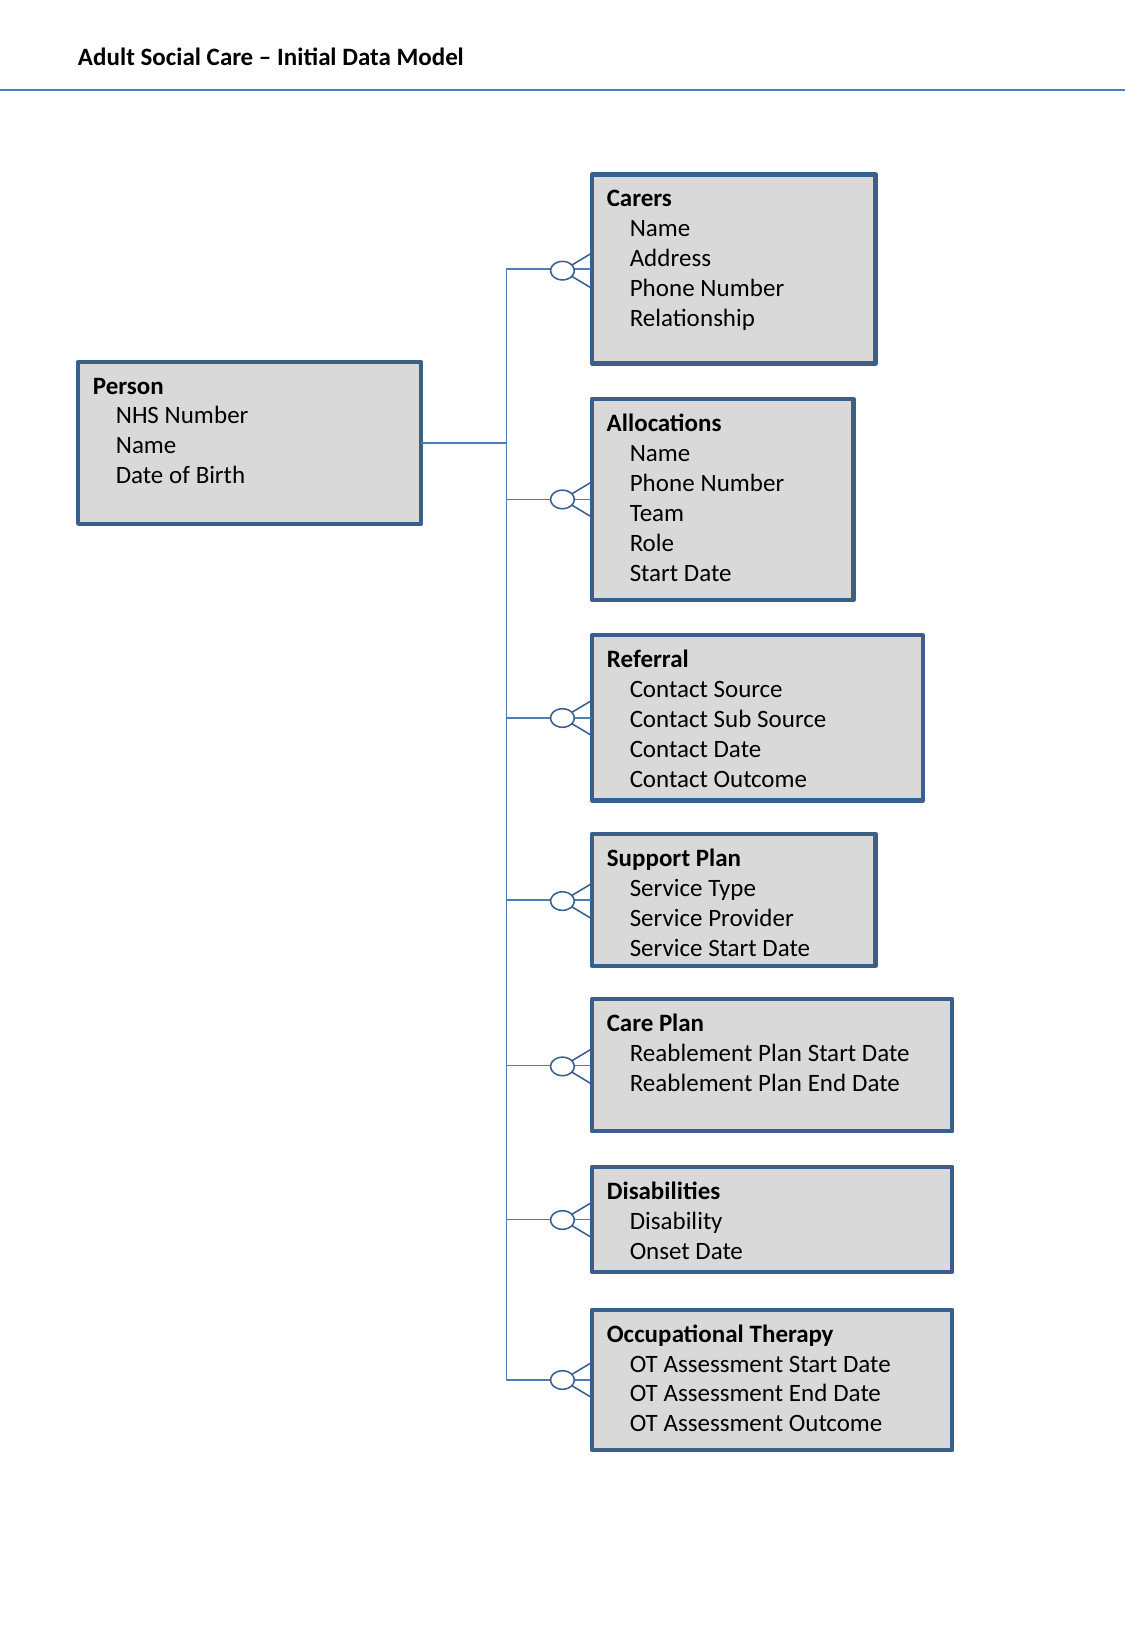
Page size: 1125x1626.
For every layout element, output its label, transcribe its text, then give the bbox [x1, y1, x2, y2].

text_box [572, 251, 595, 270]
text_box Carers Name Address Phone Number Relationship [590, 172, 878, 366]
text_box Adult Social Care – Initial Data Model [63, 32, 480, 78]
text_box Support Plan Service Type Service Provider Service Start Date [598, 832, 878, 968]
text_box Occupational Therapy OT Assessment Start Date OT Assessment End Date OT Assessment Outcome [590, 1308, 954, 1452]
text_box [420, 442, 593, 901]
text_box [549, 259, 576, 267]
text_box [420, 268, 593, 441]
text_box Disabilities Disability Onset Date [597, 1165, 954, 1274]
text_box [420, 906, 593, 1066]
text_box [573, 1386, 595, 1400]
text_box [420, 1072, 593, 1220]
text_box Allocations Name Phone Number Team Role Start Date [597, 397, 856, 602]
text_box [420, 1226, 593, 1381]
text_box Person NHS Number Name Date of Birth [76, 360, 415, 526]
text_box Referral Contact Source Contact Sub Source Contact Date Contact Outcome [599, 633, 925, 803]
text_box Care Plan Reablement Plan Start Date Reablement Plan End Date [598, 997, 954, 1133]
